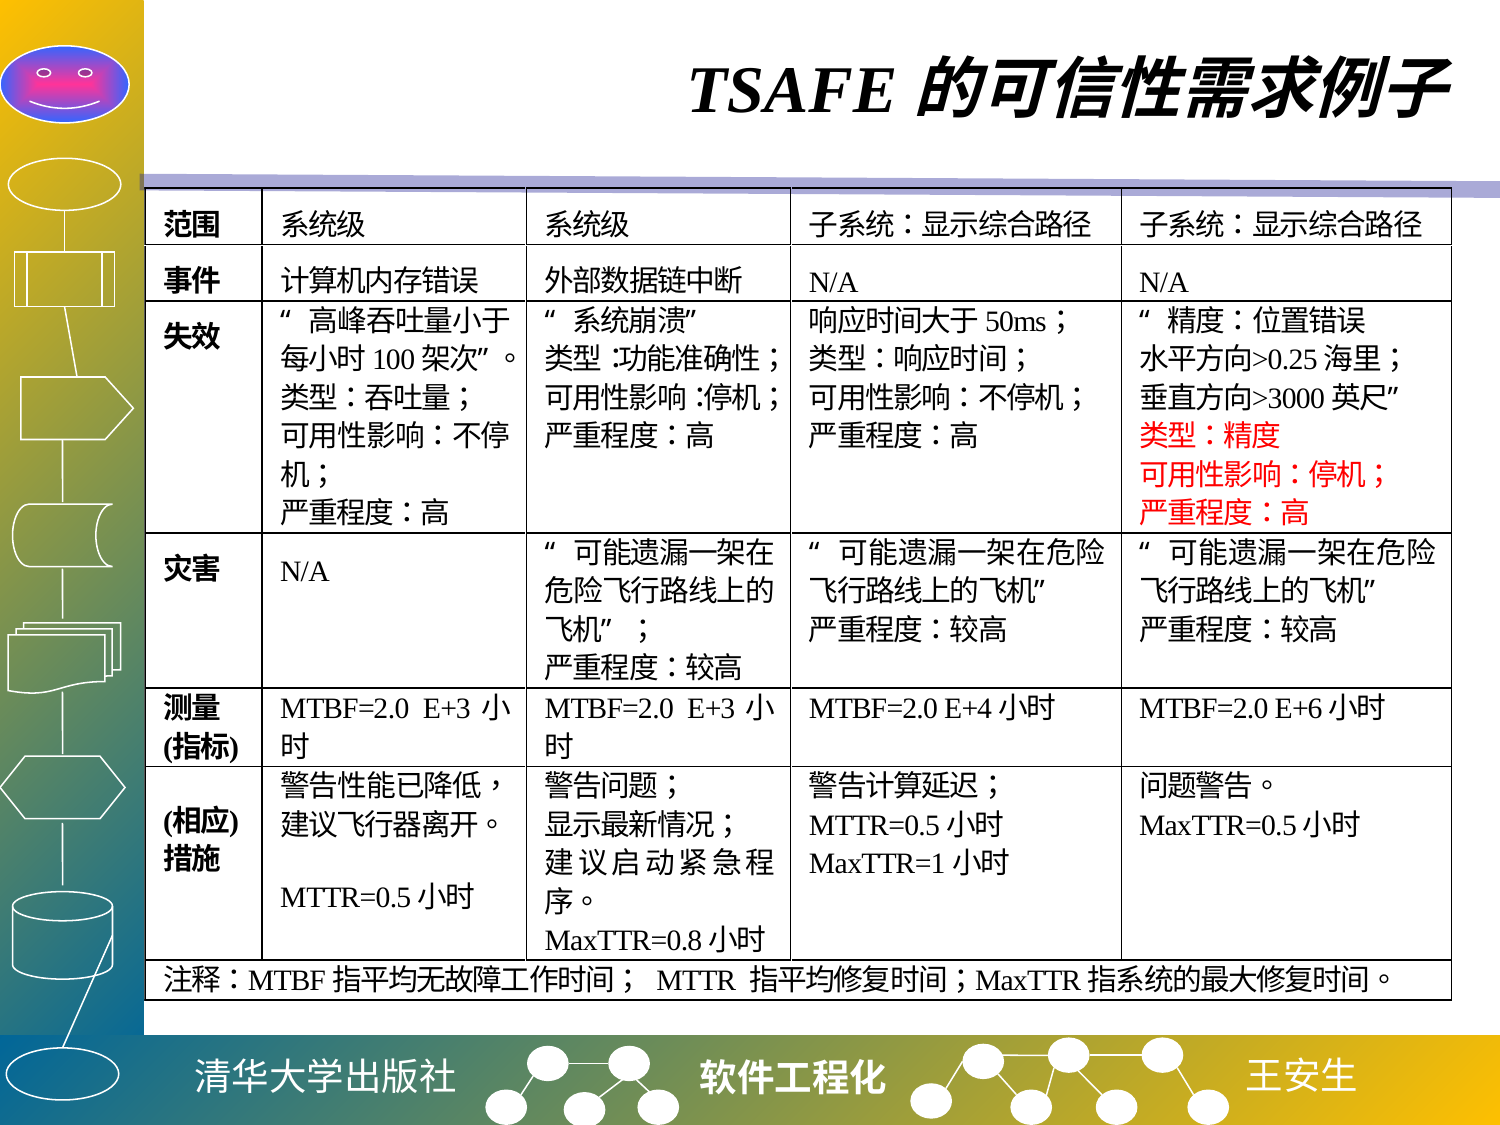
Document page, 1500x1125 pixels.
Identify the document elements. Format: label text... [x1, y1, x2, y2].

title TSAFE的可信性需求例子 [187, 24, 1463, 147]
picture [144, 187, 1500, 1056]
picture [137, 1013, 143, 1020]
